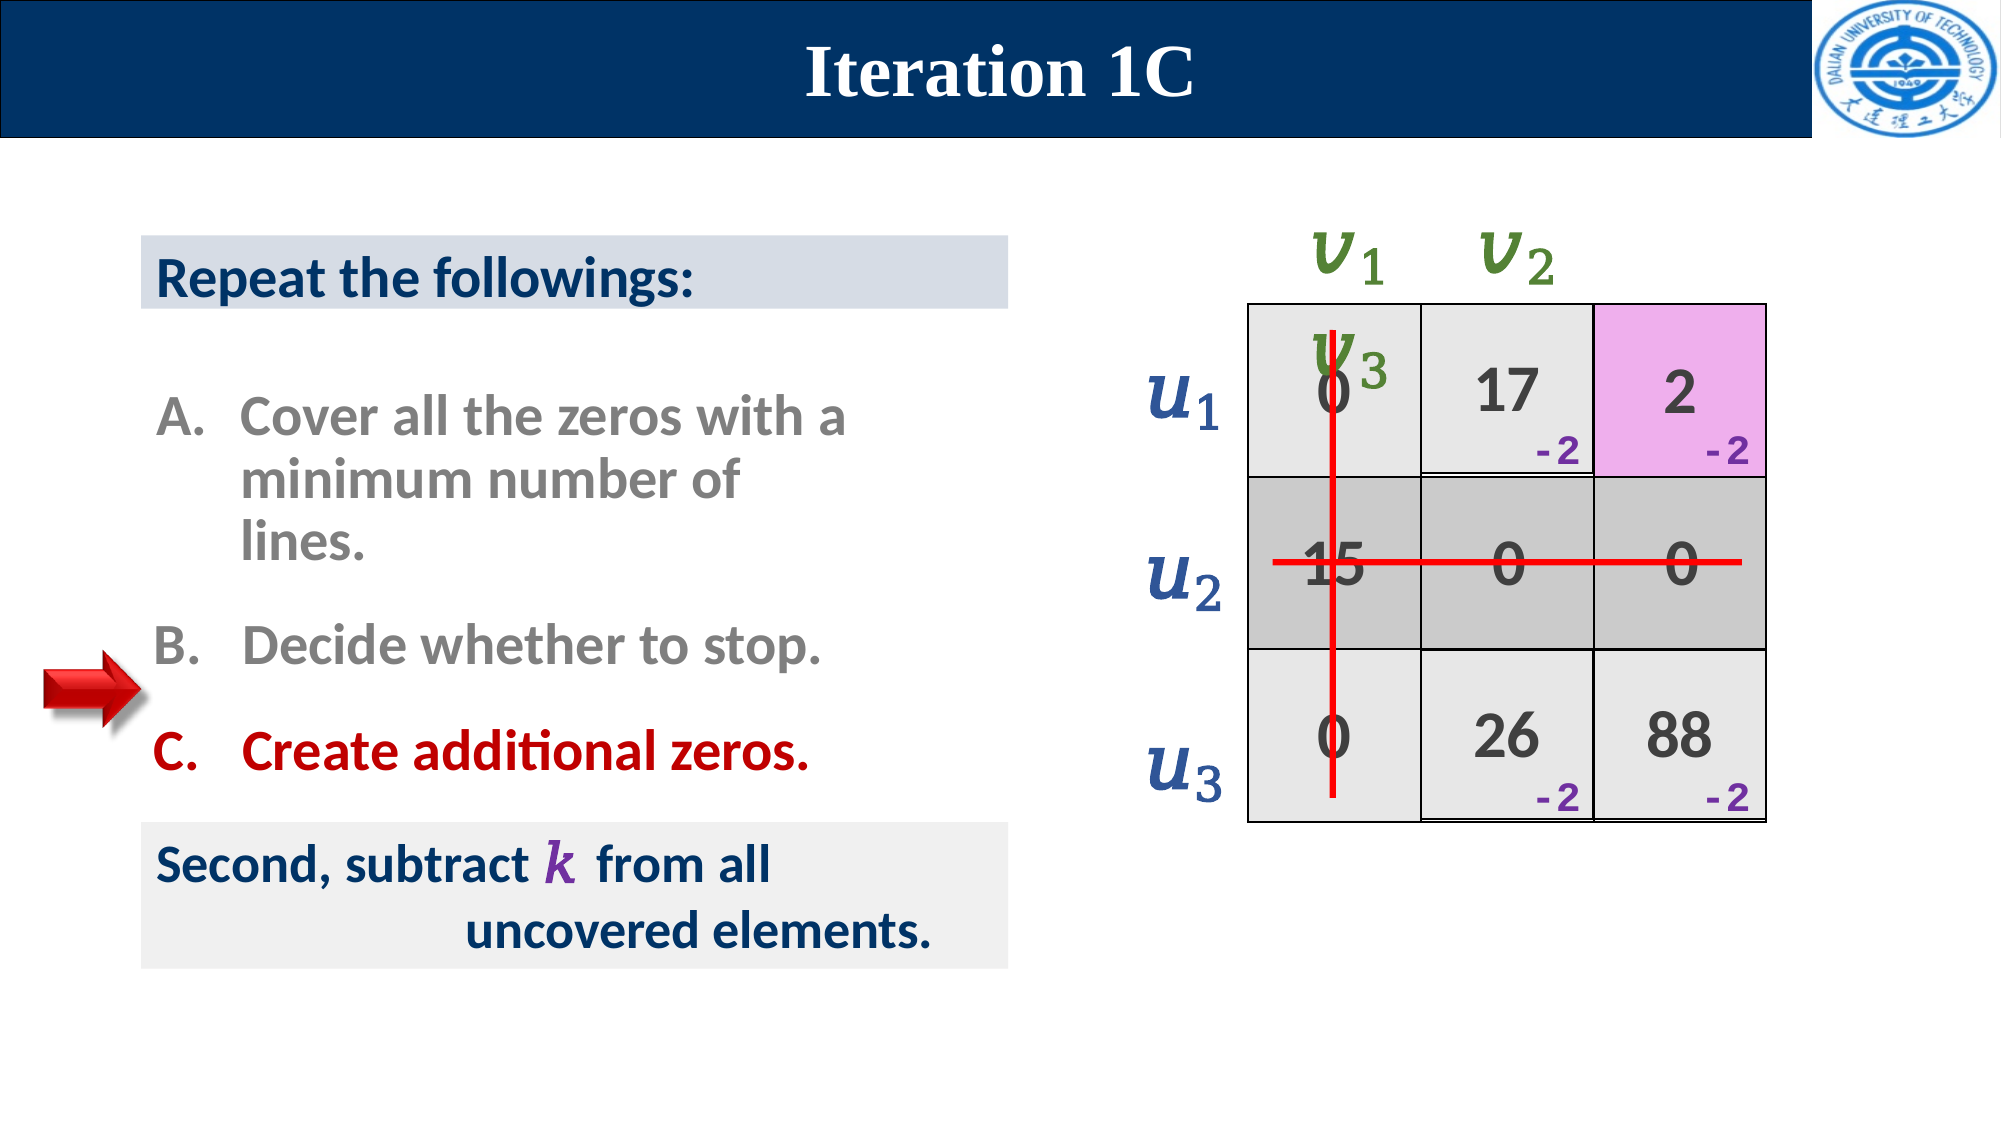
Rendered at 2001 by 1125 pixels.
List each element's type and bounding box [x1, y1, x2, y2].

text_box [141, 822, 1009, 969]
title [774, 0, 1226, 161]
text_box [1245, 189, 1769, 825]
picture [1812, 0, 2000, 138]
text_box [1137, 332, 1225, 811]
text_box [153, 374, 871, 782]
text_box [141, 235, 1009, 309]
picture [39, 645, 163, 751]
